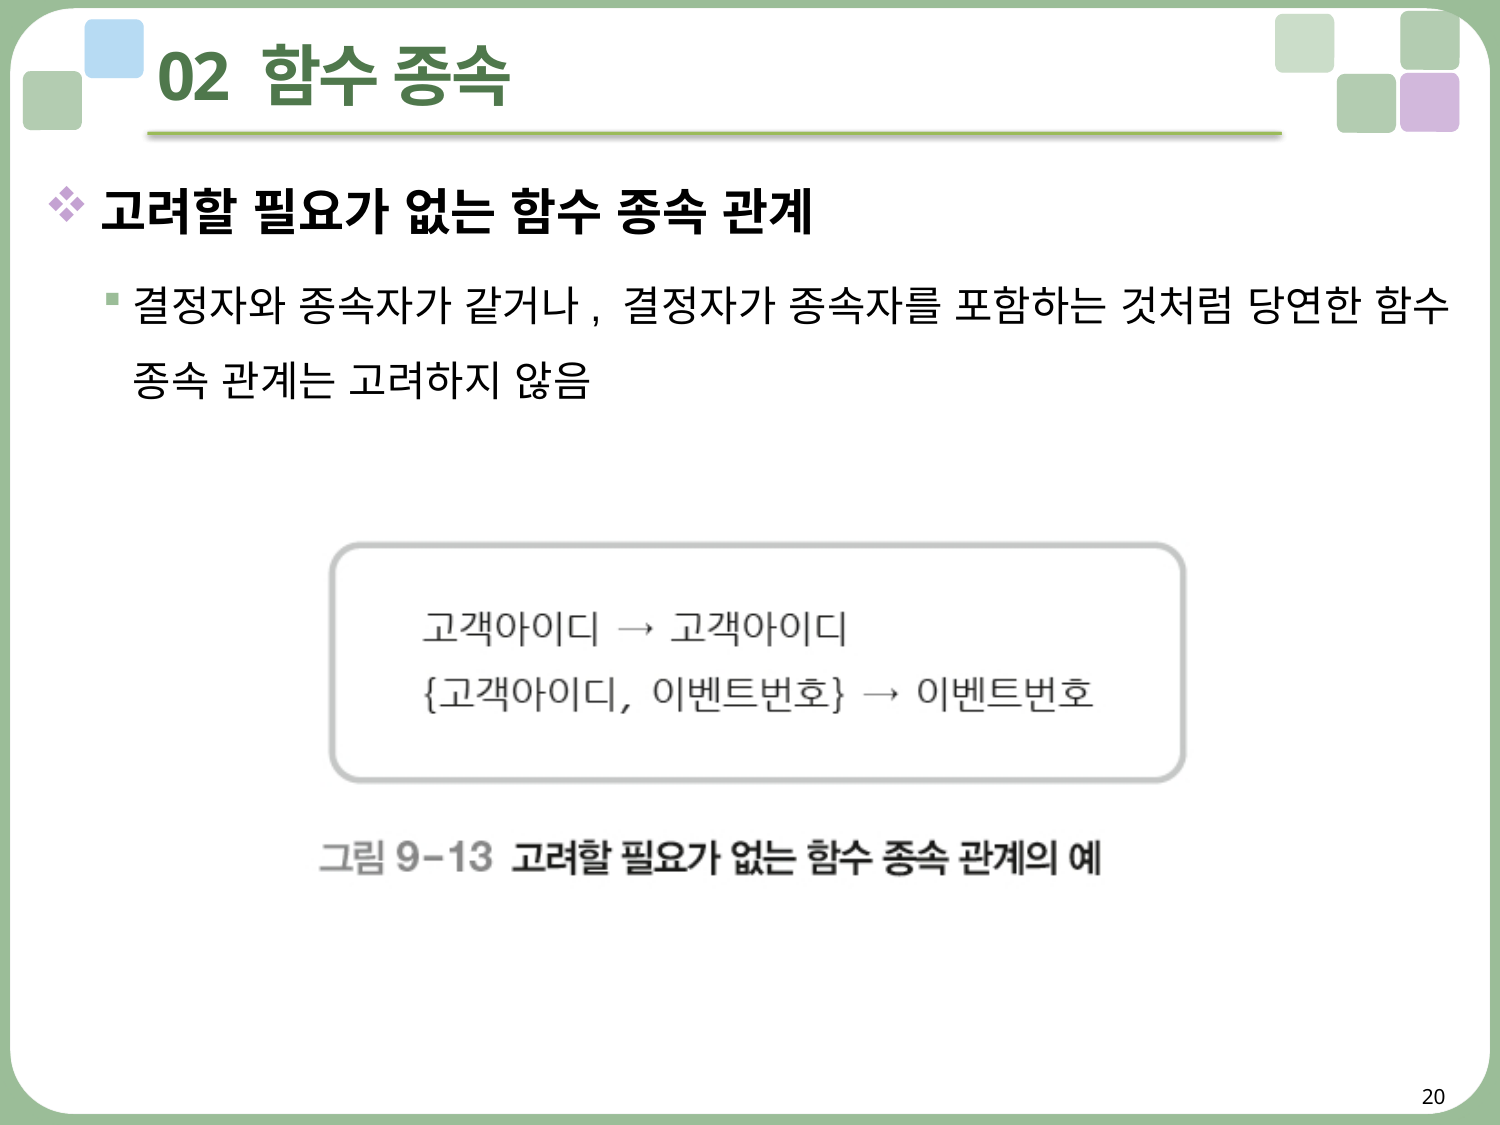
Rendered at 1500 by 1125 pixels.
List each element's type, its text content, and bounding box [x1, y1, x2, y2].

text_box 고려할 필요가 없는 함수 종속 관계 결정자와 종속자가 같거나, 결정자가 종속자를 포함하는 것처럼 당연한 함수 종속 관계는 고려하지 않음 [29, 172, 1474, 1080]
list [291, 495, 1224, 921]
title 02 함수 종속 [142, 25, 1459, 123]
picture [0, 0, 1500, 1125]
